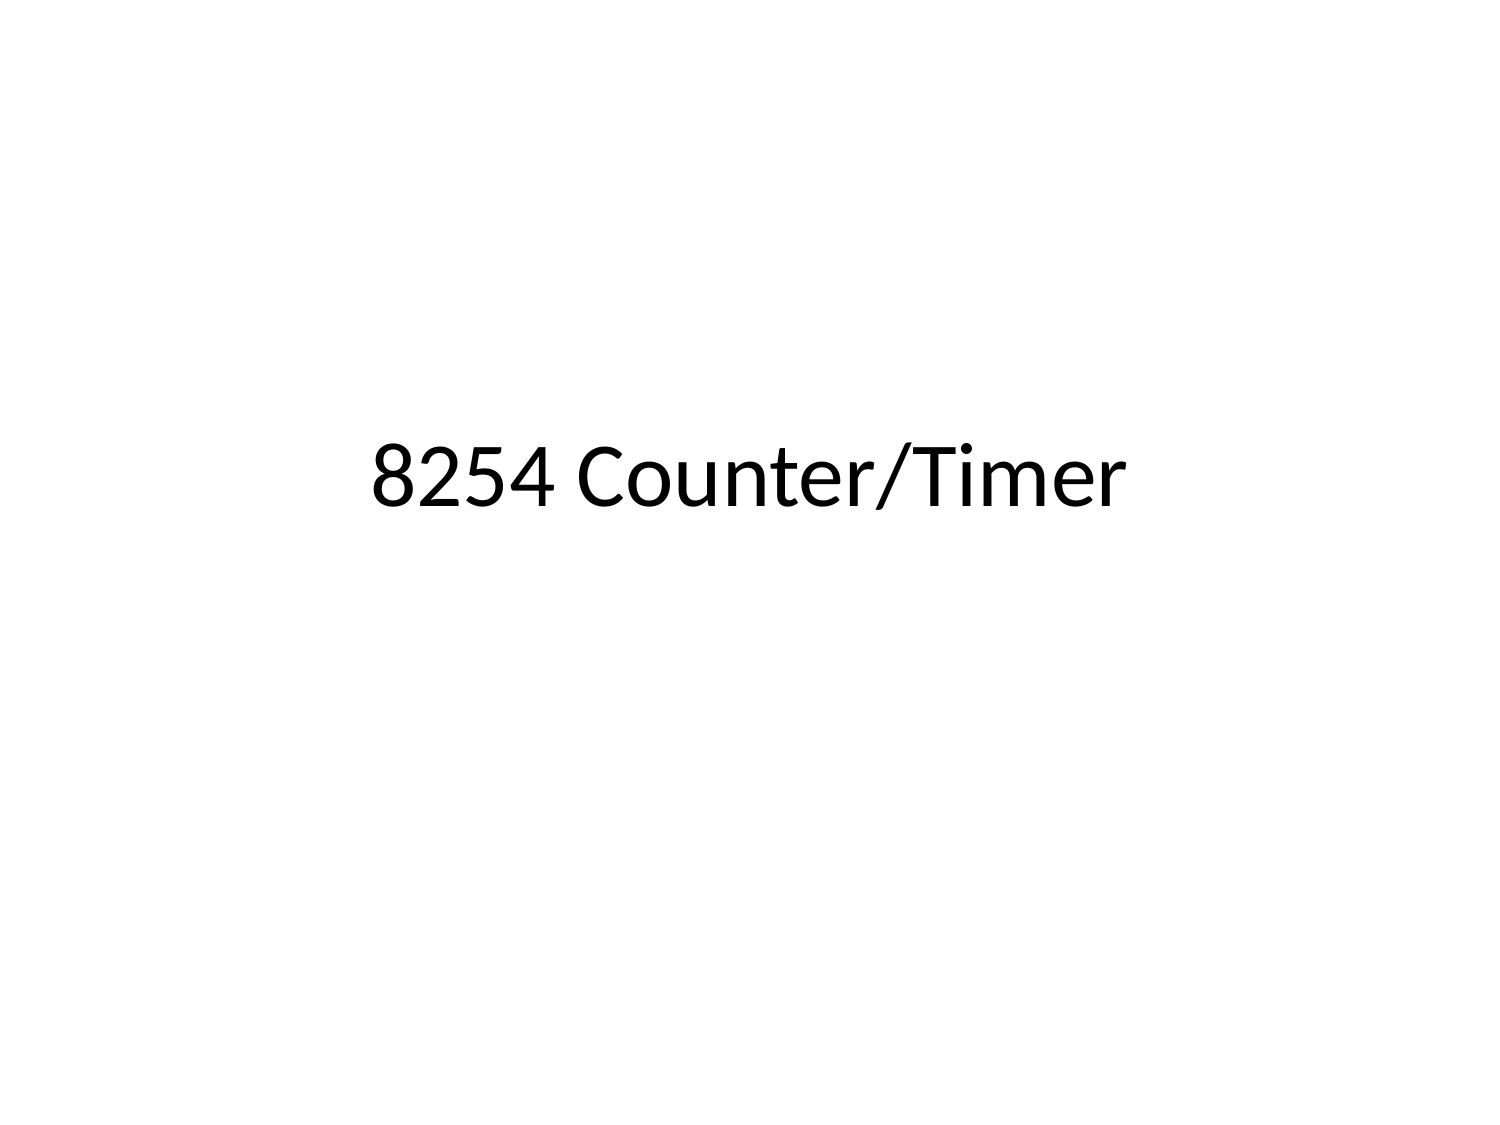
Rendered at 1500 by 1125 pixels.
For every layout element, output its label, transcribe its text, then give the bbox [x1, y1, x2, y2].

title 8254 Counter/Timer [112, 349, 1388, 591]
